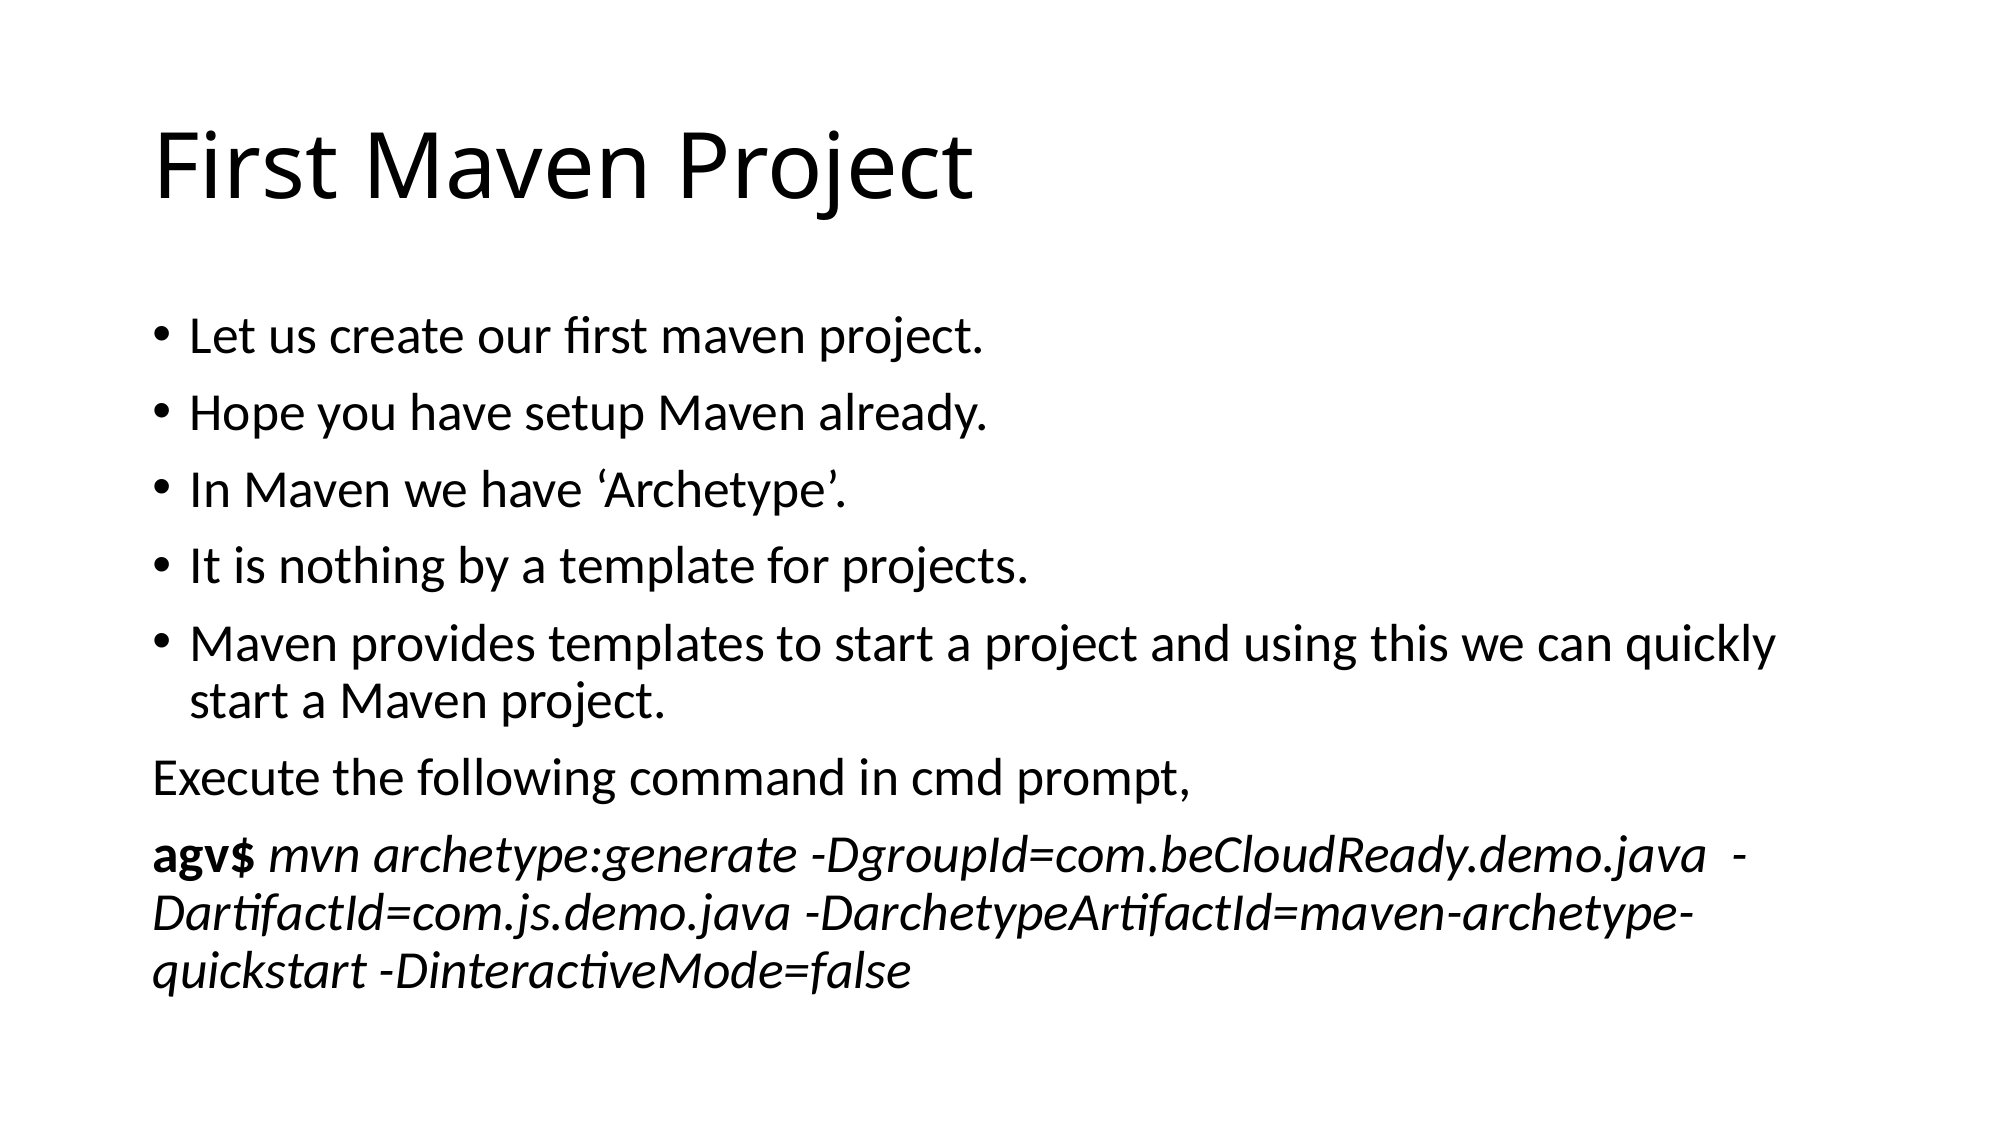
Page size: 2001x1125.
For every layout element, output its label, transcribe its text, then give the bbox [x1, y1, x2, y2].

title First Maven Project [137, 59, 1863, 278]
list Let us create our first maven project. Hope you have setup Maven already. In Maven we have ‘Archetype’. It is nothing by a template for projects. Maven provides templates to start a project and using this we can quickly start a Maven project. Execute the following command in cmd prompt, agv$ mvn archetype:generate -DgroupId=com.beCloudReady.demo.java -DartifactId=com.js.demo.java -DarchetypeArtifactId=maven-archetype-quickstart -DinteractiveMode=false [137, 299, 1863, 1014]
